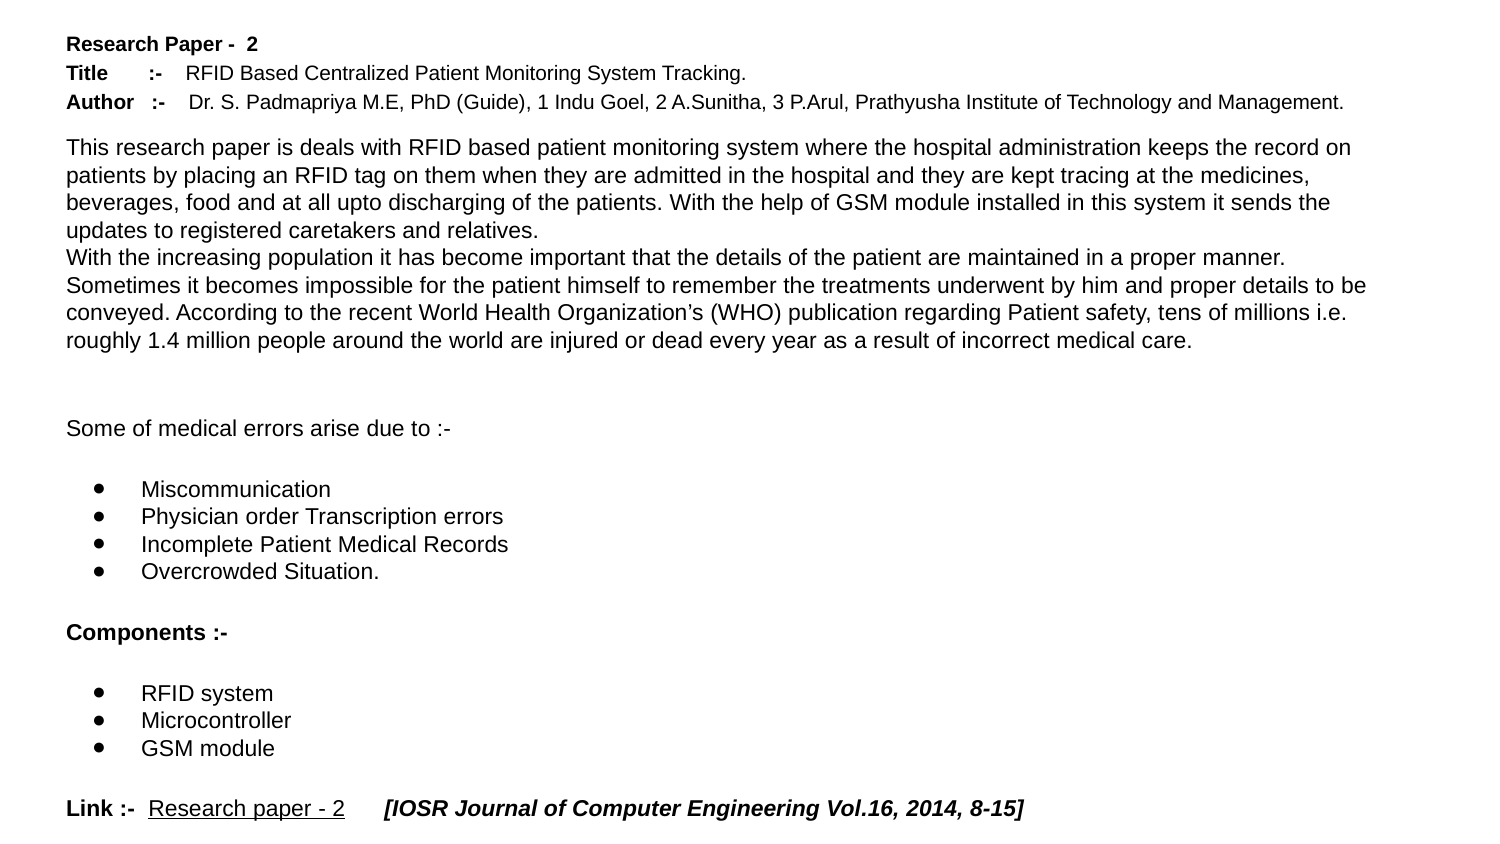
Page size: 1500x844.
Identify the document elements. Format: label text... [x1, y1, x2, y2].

text_box This research paper is deals with RFID based patient monitoring system where the hospital administration keeps the record on patients by placing an RFID tag on them when they are admitted in the hospital and they are kept tracing at the medicines, beverages, food and at all upto discharging of the patients. With the help of GSM module installed in this system it sends the updates to registered caretakers and relatives. With the increasing population it has become important that the details of the patient are maintained in a proper manner. Sometimes it becomes impossible for the patient himself to remember the treatments underwent by him and proper details to be conveyed. According to the recent World Health Organization’s (WHO) publication regarding Patient safety, tens of millions i.e. roughly 1.4 million people around the world are injured or dead every year as a result of incorrect medical care. Some of medical errors arise due to :- Miscommunication Physician order Transcription errors Incomplete Patient Medical Records Overcrowded Situation. Components :- RFID system Microcontroller GSM module Link :- Research paper - 2 [IOSR Journal of Computer Engineering Vol.16, 2014, 8-15] [51, 117, 1412, 832]
title Research Paper - 2 Title :- RFID Based Centralized Patient Monitoring System Tracking. Author :- Dr. S. Padmapriya M.E, PhD (Guide), 1 Indu Goel, 2 A.Sunitha, 3 P.Arul, Prathyusha Institute of Technology and Management. [51, 12, 1449, 131]
